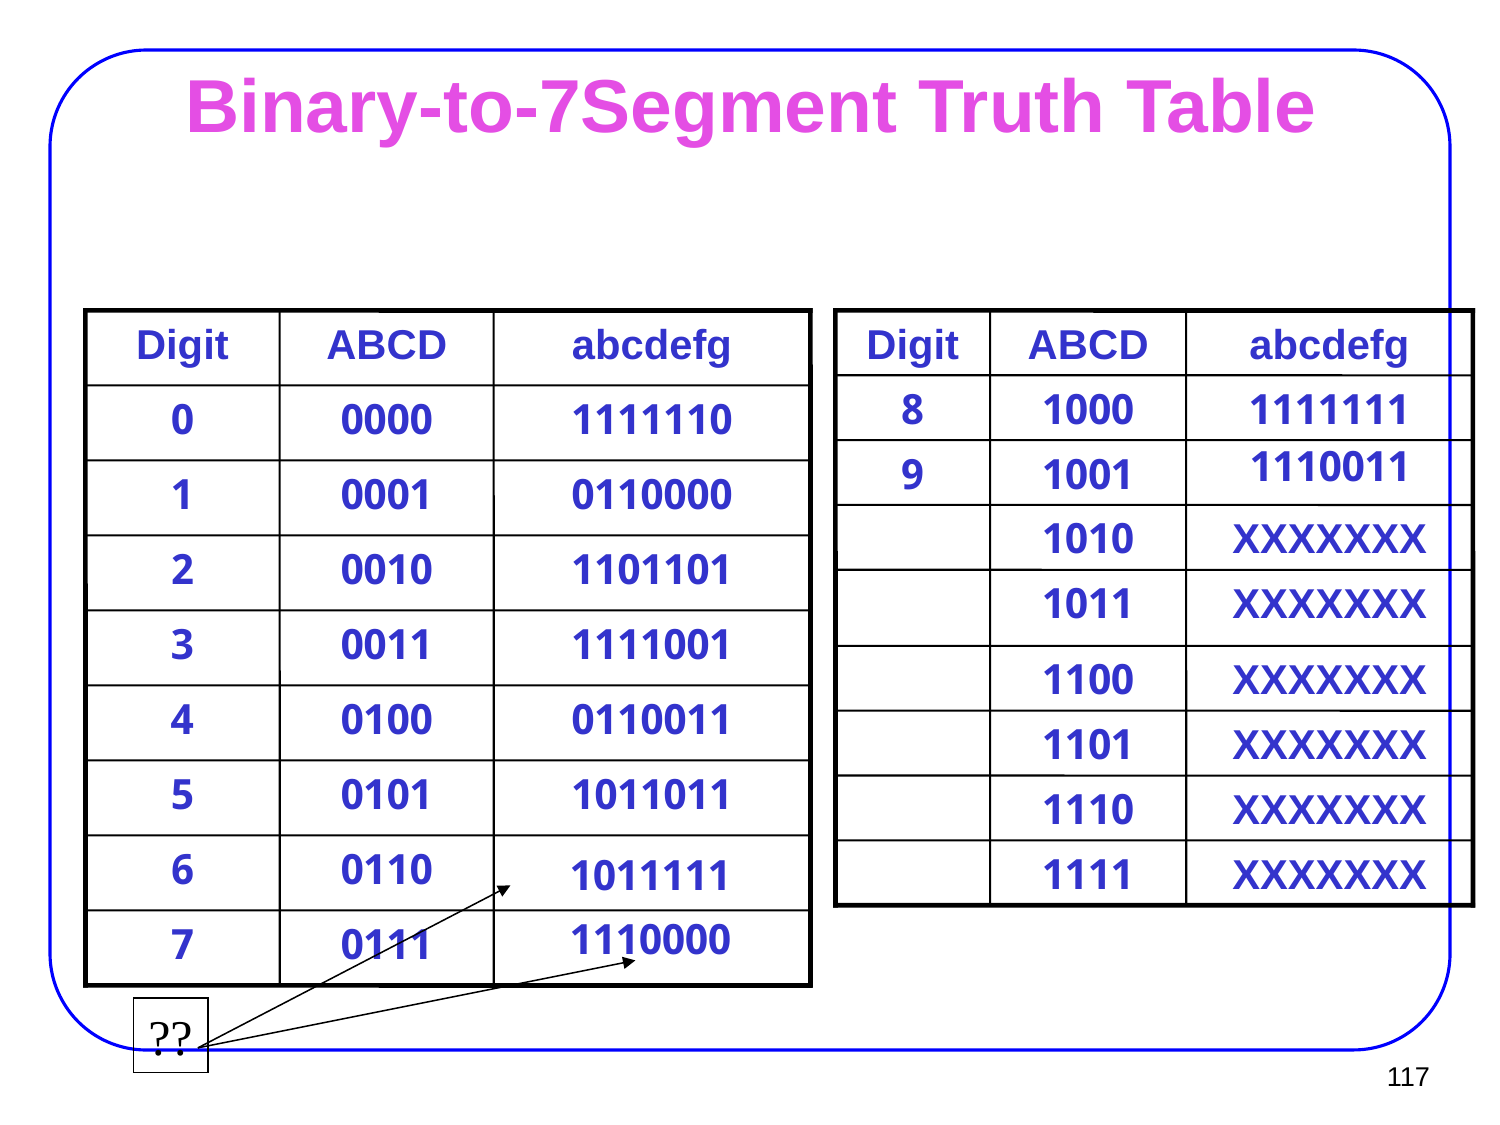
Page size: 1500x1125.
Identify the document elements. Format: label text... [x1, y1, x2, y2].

text_box 1111110 [494, 386, 810, 460]
text_box 0011 [280, 611, 493, 685]
text_box 1010 [991, 505, 1186, 569]
text_box 9 [836, 441, 990, 504]
text_box 0111 [321, 911, 493, 985]
text_box [836, 841, 990, 905]
text_box 0010 [280, 536, 493, 610]
text_box abcdefg [1187, 311, 1472, 375]
text_box 1110011 [1187, 432, 1474, 498]
text_box 7 [86, 911, 279, 985]
text_box [836, 505, 990, 569]
text_box 2 [86, 536, 279, 610]
text_box 1000 [991, 376, 1186, 440]
text_box 0110 [280, 836, 493, 910]
text_box 0111 [280, 911, 459, 985]
text_box ABCD [280, 311, 493, 385]
text_box 1001 [991, 441, 1186, 504]
text_box XXXXXXX [1187, 776, 1472, 840]
text_box ?? [133, 997, 208, 1073]
text_box 1111 [991, 841, 1186, 905]
text_box [836, 776, 990, 840]
text_box XXXXXXX [1187, 841, 1472, 905]
text_box 1101 [991, 711, 1186, 775]
title Binary-to-7Segment Truth Table [113, 66, 1389, 140]
text_box XXXXXXX [1187, 711, 1472, 775]
text_box 0110011 [494, 686, 810, 760]
text_box 0001 [280, 461, 493, 535]
text_box Digit [836, 311, 990, 375]
text_box 0100 [280, 686, 493, 760]
text_box 0 [86, 386, 279, 460]
text_box abcdefg [494, 311, 810, 385]
text_box [836, 646, 990, 710]
text_box 1011 [991, 570, 1186, 645]
text_box 1011111 [492, 841, 809, 905]
text_box 5 [86, 761, 279, 835]
text_box 0110000 [494, 461, 810, 535]
text_box 1111001 [494, 611, 810, 685]
text_box [836, 711, 990, 775]
text_box XXXXXXX [1187, 570, 1472, 645]
text_box 1101101 [494, 536, 810, 610]
text_box 1011011 [494, 761, 810, 835]
text_box 4 [86, 686, 279, 760]
text_box 1111111 [1187, 376, 1472, 432]
text_box XXXXXXX [1187, 505, 1472, 569]
text_box 1110000 [492, 905, 809, 980]
text_box 0000 [280, 386, 493, 460]
text_box XXXXXXX [1187, 646, 1472, 710]
text_box 1100 [991, 646, 1186, 710]
text_box 1 [86, 461, 279, 535]
text_box 3 [86, 611, 279, 685]
text_box 1110 [991, 776, 1186, 840]
text_box 6 [86, 836, 279, 910]
text_box Digit [86, 311, 279, 385]
text_box ABCD [991, 311, 1186, 375]
text_box 0101 [280, 761, 493, 835]
text_box 8 [836, 376, 990, 440]
slide_number 117 [1351, 1047, 1444, 1104]
text_box [836, 570, 990, 645]
